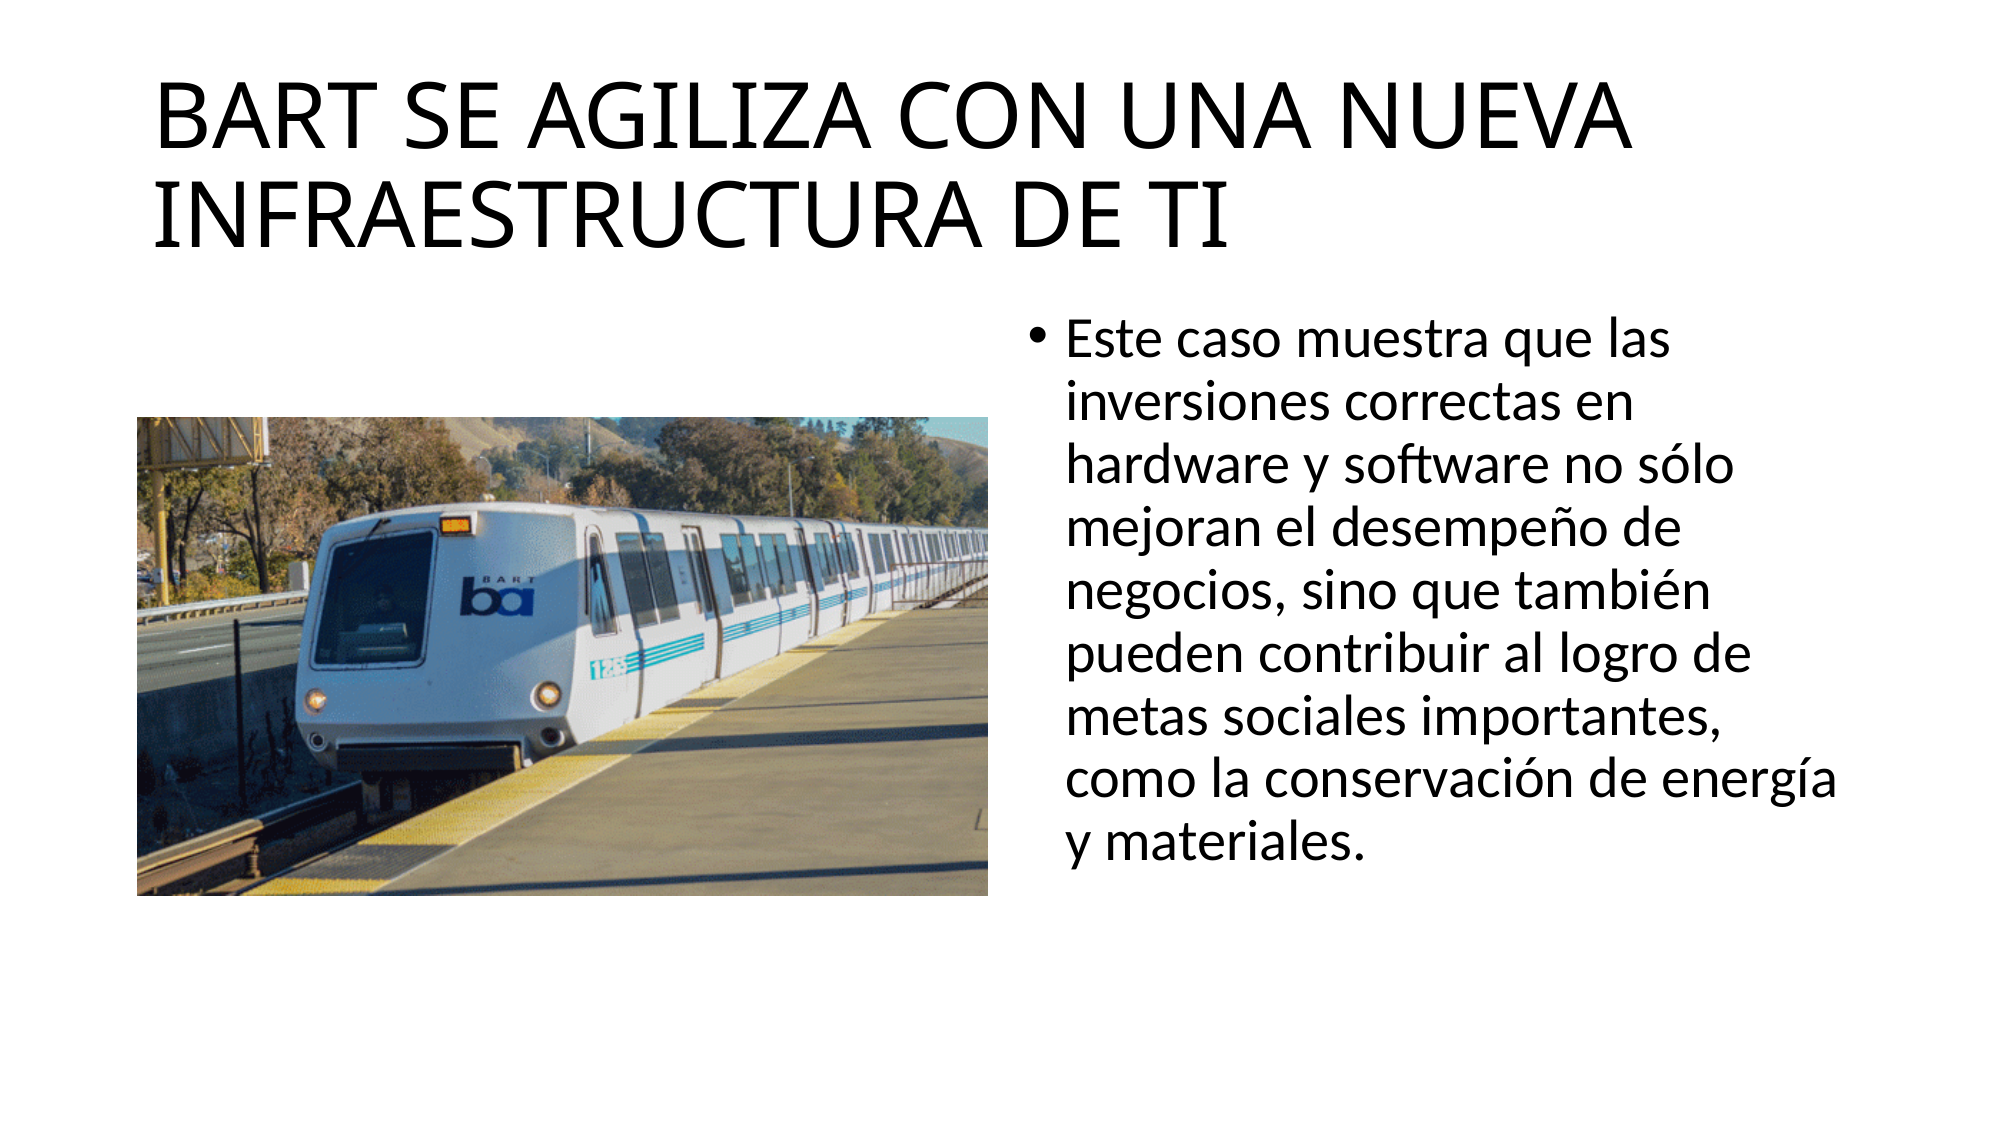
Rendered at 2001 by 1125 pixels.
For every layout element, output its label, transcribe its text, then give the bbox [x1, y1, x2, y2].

list Este caso muestra que las inversiones correctas en hardware y software no sólo mejoran el desempeño de negocios, sino que también pueden contribuir al logro de metas sociales importantes, como la conservación de energía y materiales. [1012, 299, 1863, 1014]
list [137, 417, 988, 896]
title BART SE AGILIZA CON UNA NUEVA INFRAESTRUCTURA DE TI [137, 59, 1863, 278]
